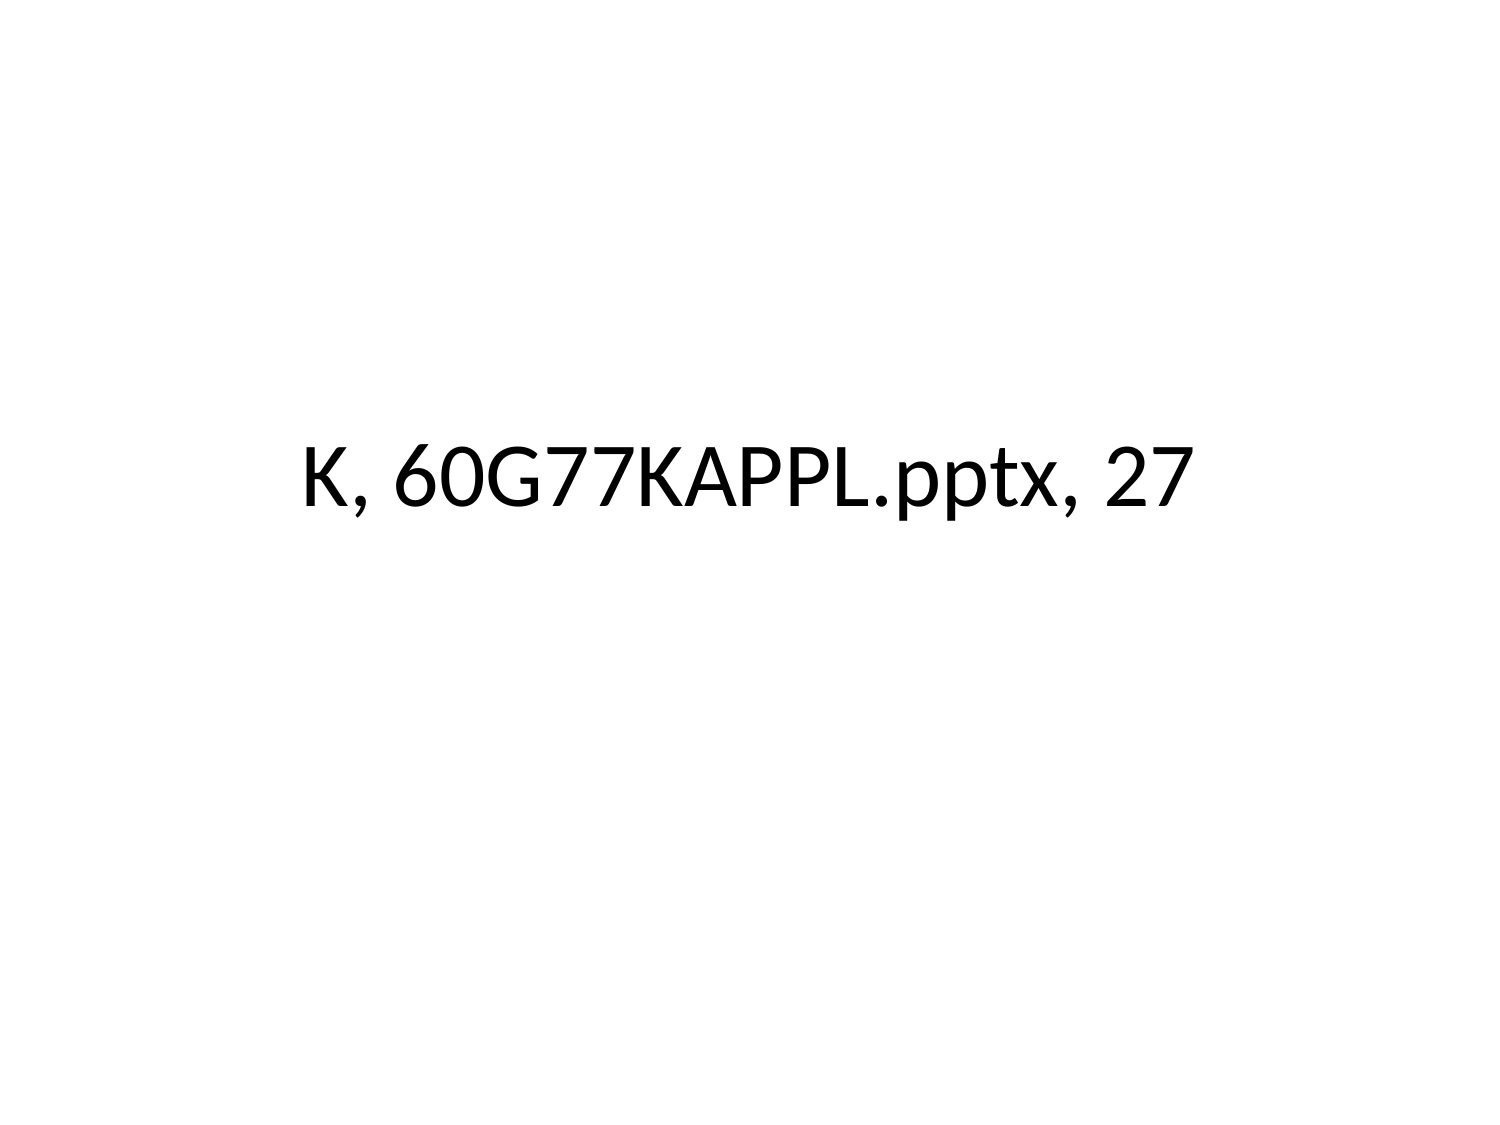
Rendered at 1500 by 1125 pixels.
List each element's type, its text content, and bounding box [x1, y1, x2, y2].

title K, 60G77KAPPL.pptx, 27 [112, 349, 1388, 591]
